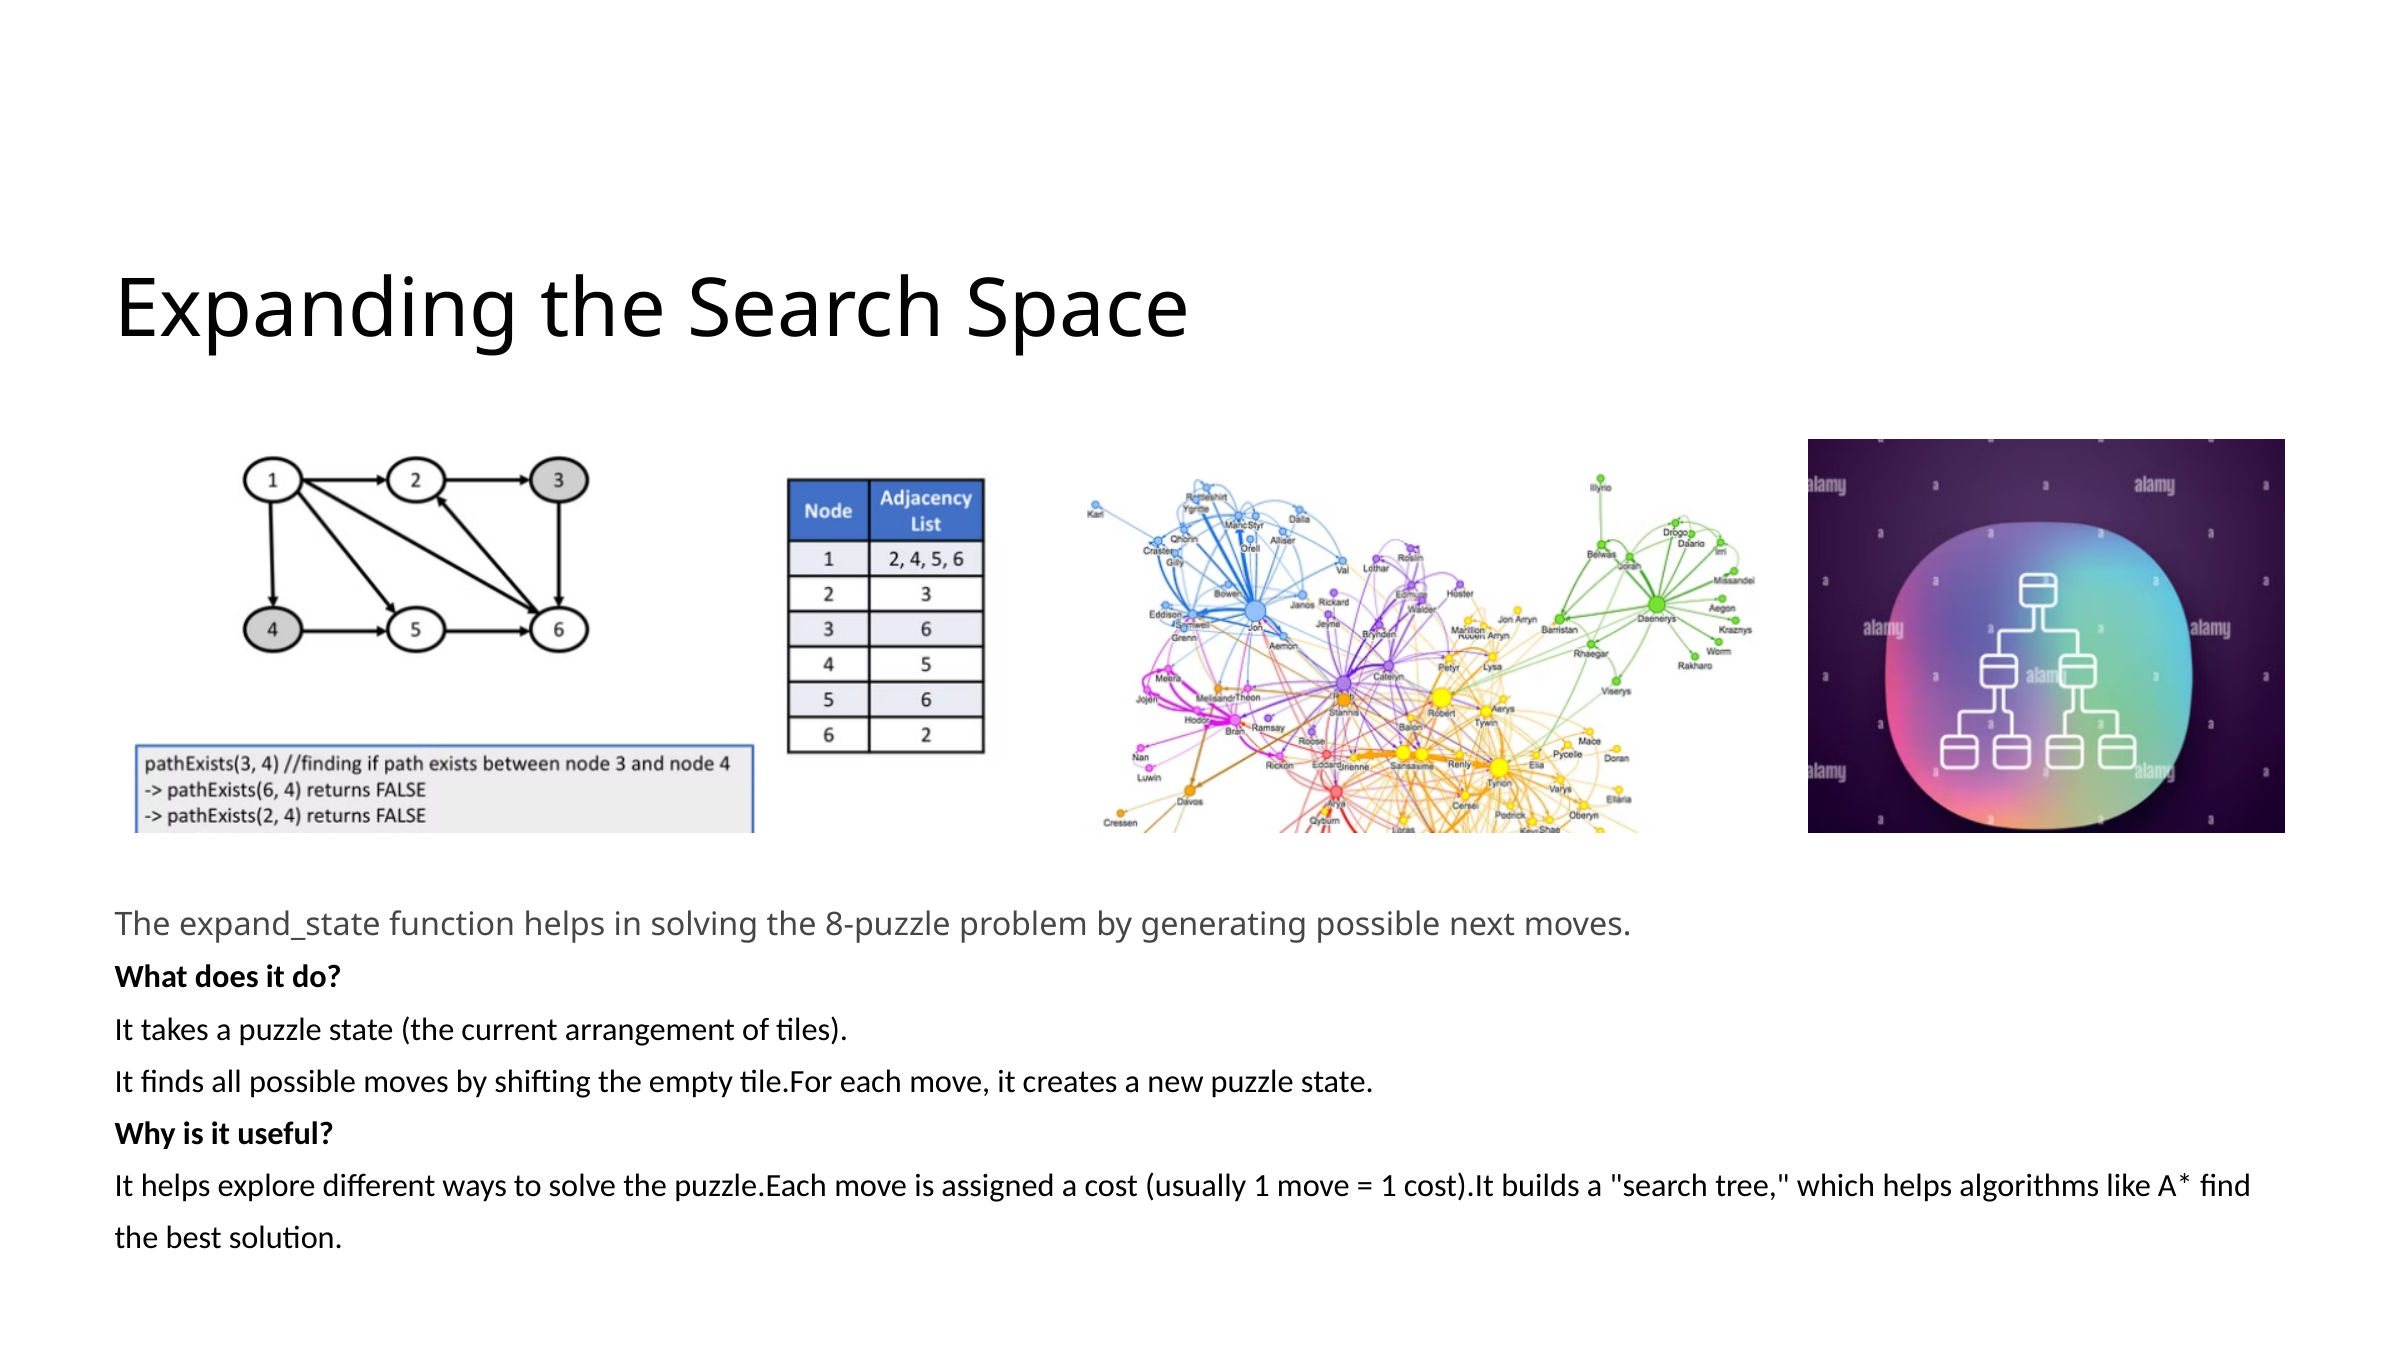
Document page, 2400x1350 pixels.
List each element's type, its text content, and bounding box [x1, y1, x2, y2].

text_box Expanding the Search Space [114, 250, 1241, 353]
picture [1046, 439, 1783, 833]
picture [1808, 439, 2285, 833]
text_box The expand_state function helps in solving the 8-puzzle problem by generating possible next moves. What does it do? It takes a puzzle state (the current arrangement of tiles). It finds all possible moves by shifting the empty tile.For each move, it creates a new puzzle state. Why is it useful? It helps explore different ways to solve the puzzle.Each move is assigned a cost (usually 1 move = 1 cost).It builds a "search tree," which helps algorithms like A* find the best solution. [114, 890, 2286, 1284]
picture [115, 439, 1021, 833]
